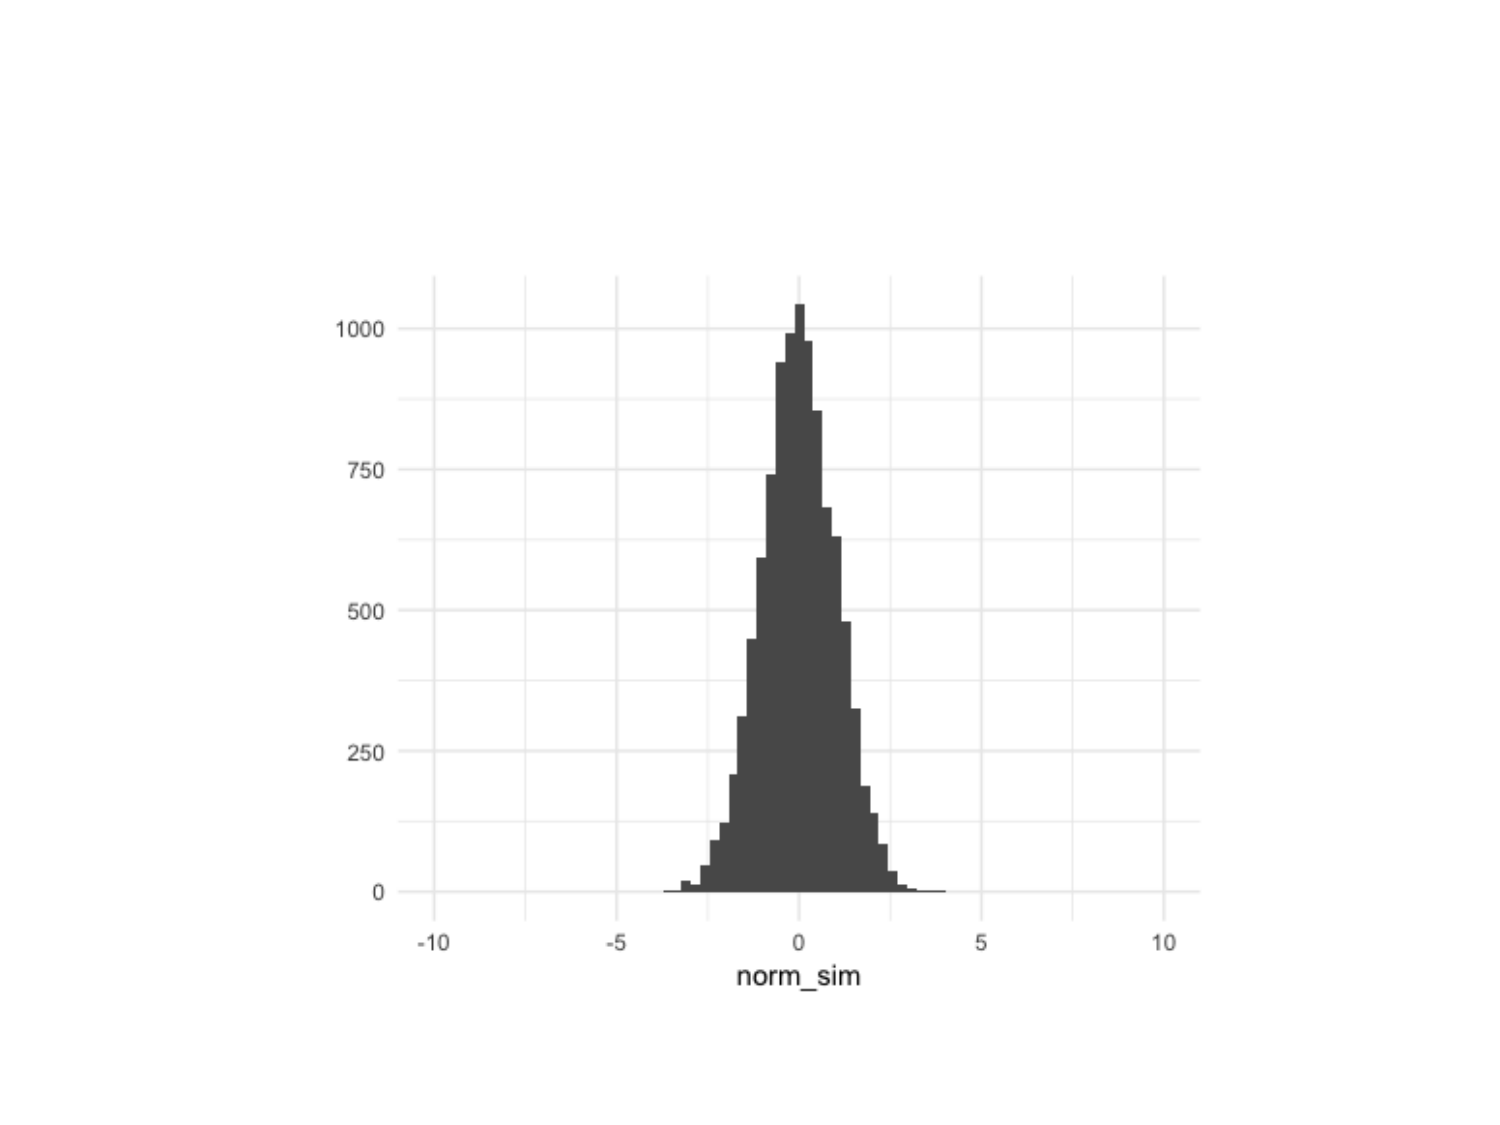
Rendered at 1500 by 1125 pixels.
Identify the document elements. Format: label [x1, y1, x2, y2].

picture [287, 262, 1215, 1005]
